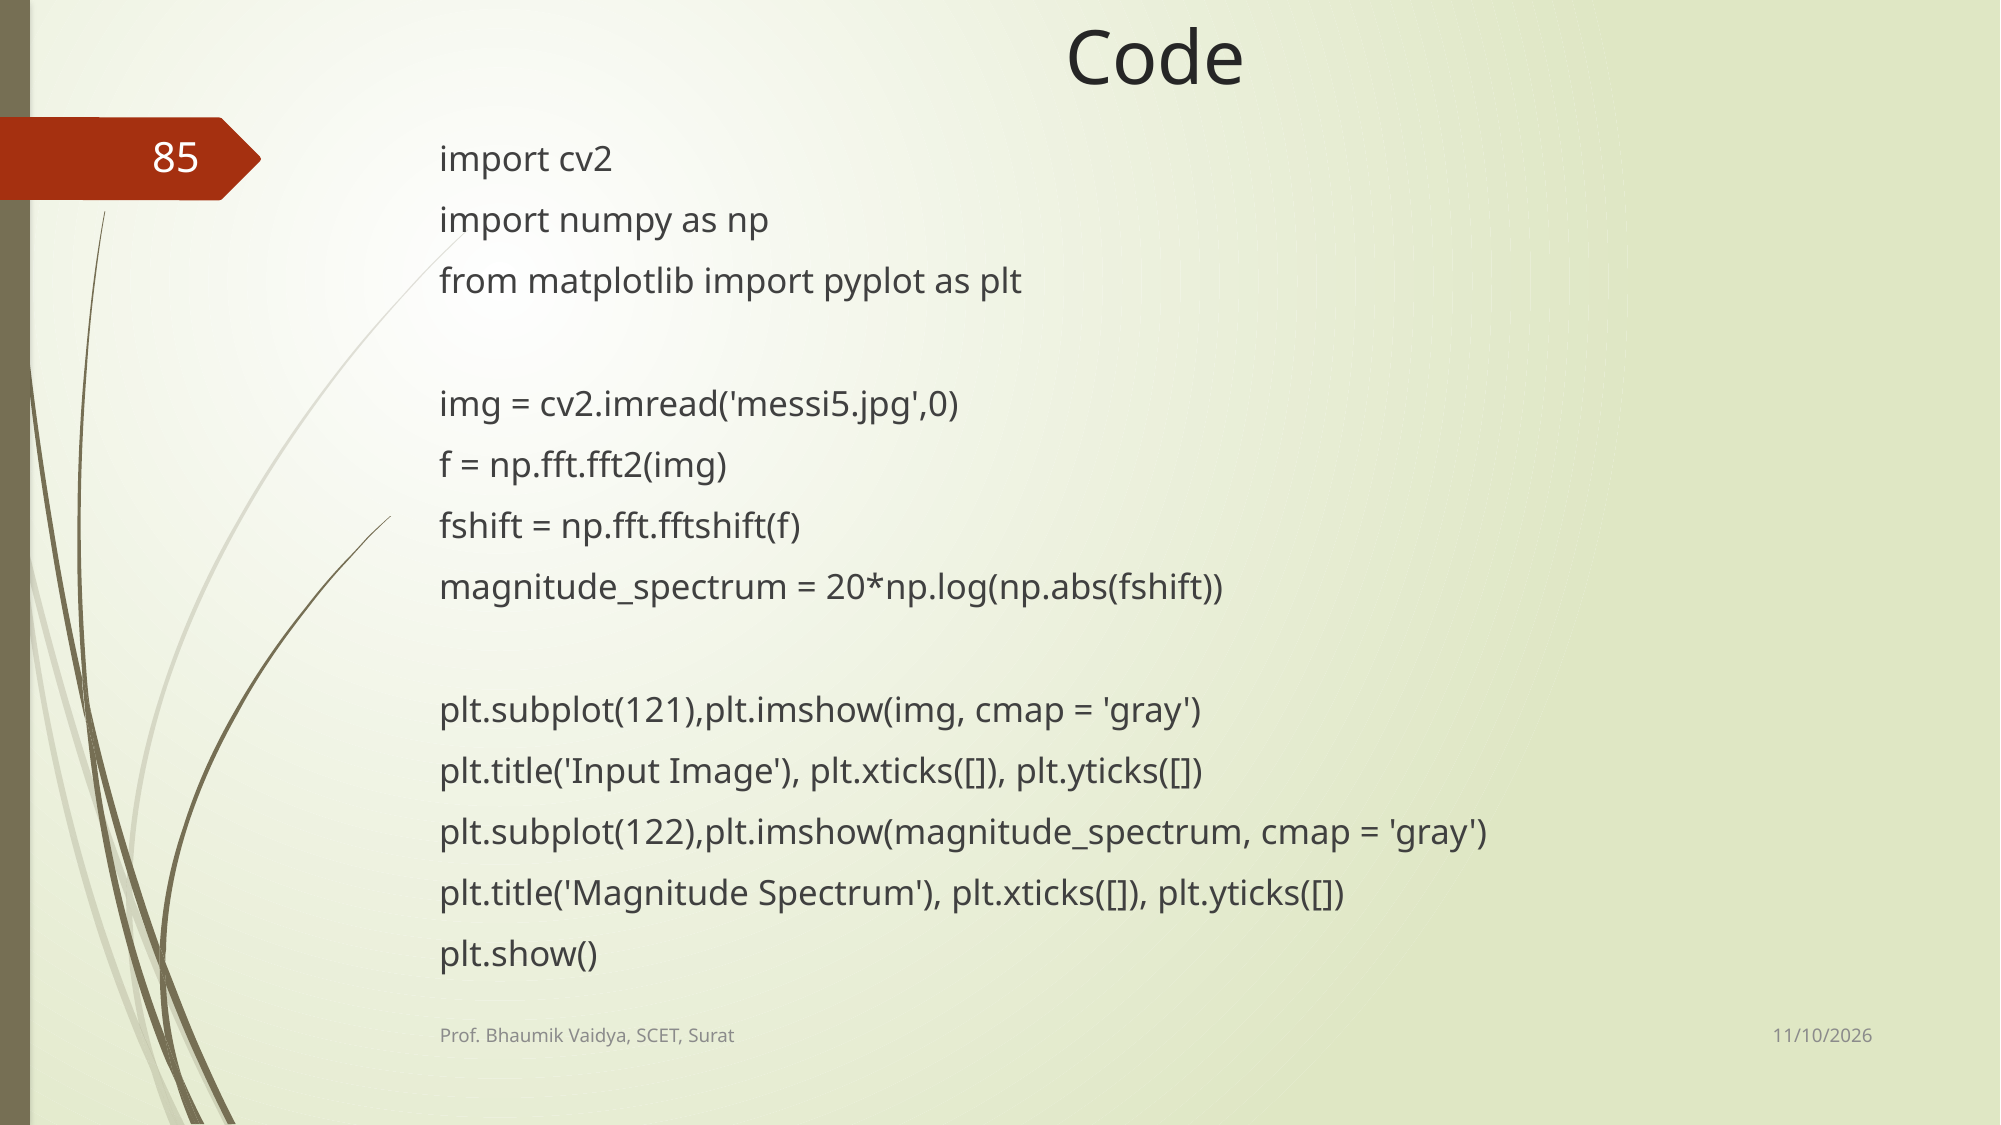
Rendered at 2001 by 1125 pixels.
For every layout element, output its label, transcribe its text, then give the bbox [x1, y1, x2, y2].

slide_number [1699, 1005, 1888, 1067]
footer Prof. Bhaumik Vaidya, SCET, Surat [424, 1006, 1675, 1067]
list import cv2 import numpy as np from matplotlib import pyplot as plt img = cv2.imread('messi5.jpg',0) f = np.fft.fft2(img) fshift = np.fft.fftshift(f) magnitude_spectrum = 20*np.log(np.abs(fshift)) plt.subplot(121),plt.imshow(img, cmap = 'gray') plt.title('Input Image'), plt.xticks([]), plt.yticks([]) plt.subplot(122),plt.imshow(magnitude_spectrum, cmap = 'gray') plt.title('Magnitude Spectrum'), plt.xticks([]), plt.yticks([]) plt.show() [424, 129, 1887, 983]
title Code [424, 2, 1887, 129]
slide_number 85 [87, 129, 216, 190]
